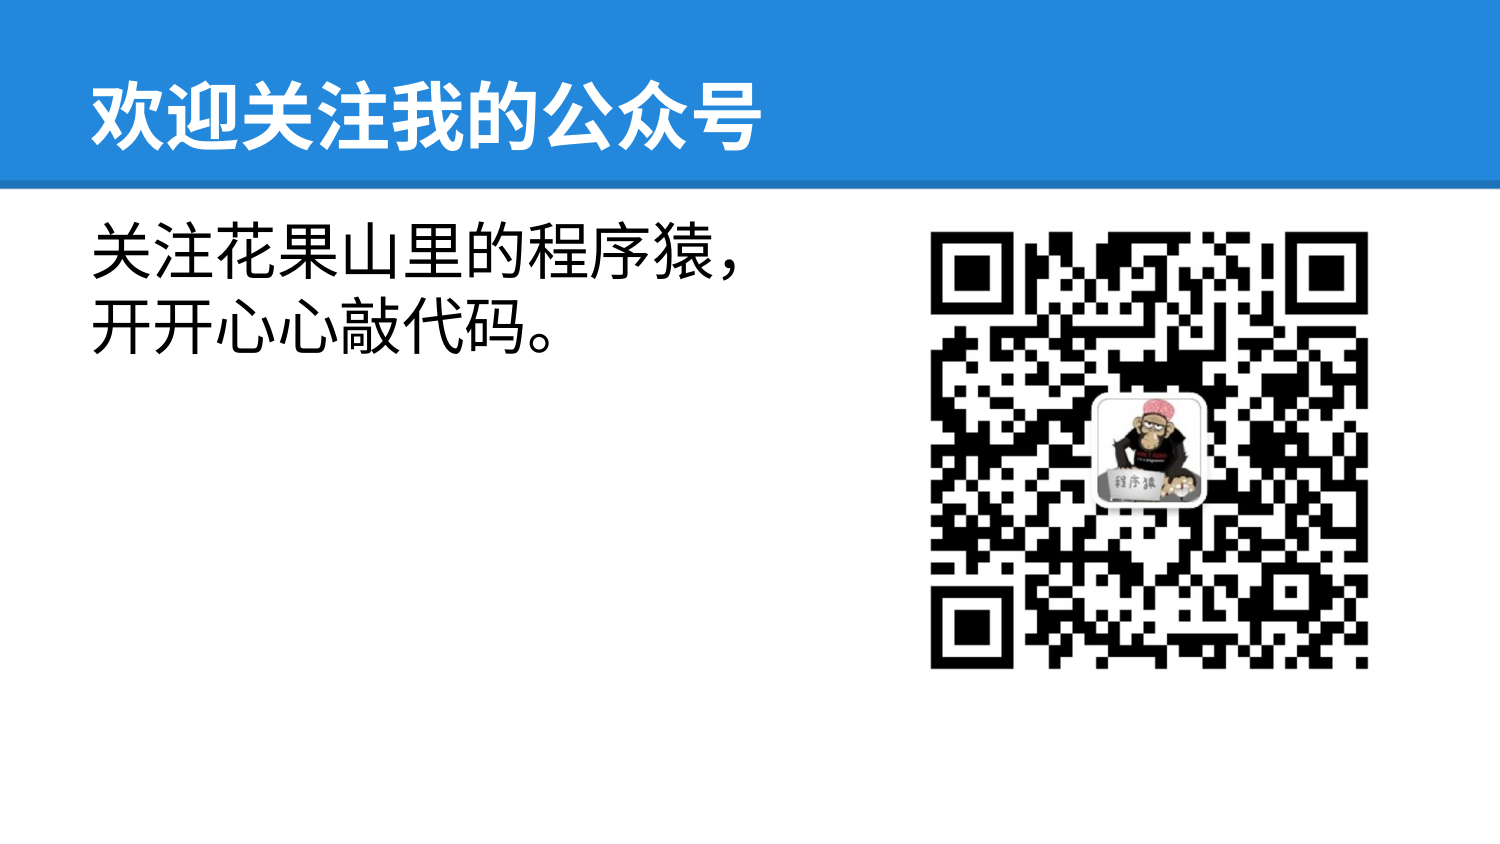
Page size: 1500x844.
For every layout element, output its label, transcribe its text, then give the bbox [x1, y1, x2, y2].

picture [894, 196, 1403, 704]
list 关注花果山里的程序猿， 开开心心敲代码。 [75, 196, 1425, 808]
title 欢迎关注我的公众号 [75, 33, 1425, 175]
